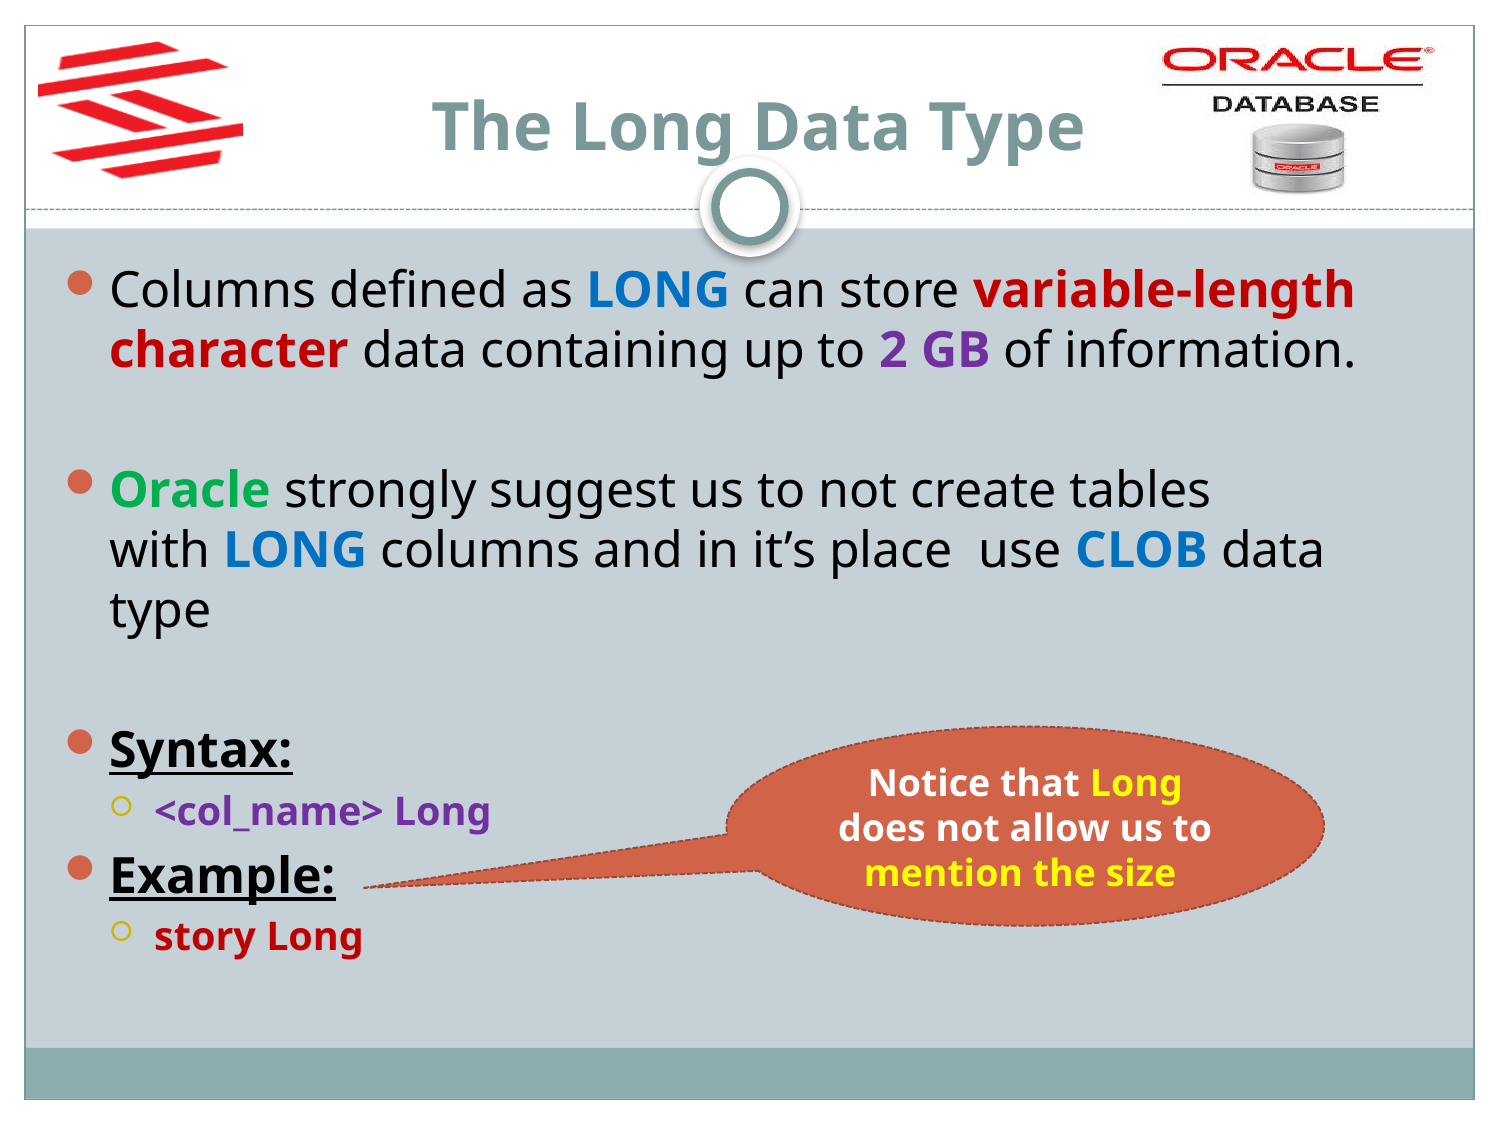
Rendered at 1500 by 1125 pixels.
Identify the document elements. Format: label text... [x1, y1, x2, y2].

picture [1148, 34, 1453, 200]
title The Long Data Type [248, 46, 1141, 172]
text_box Notice that Long does not allow us to mention the size [363, 725, 1325, 927]
picture [37, 40, 243, 185]
list Columns defined as LONG can store variable-length character data containing up to 2 GB of information. Oracle strongly suggest us to not create tables with LONG columns and in it’s place use CLOB data type Syntax: <col_name> Long Example: story Long [49, 250, 1445, 1047]
